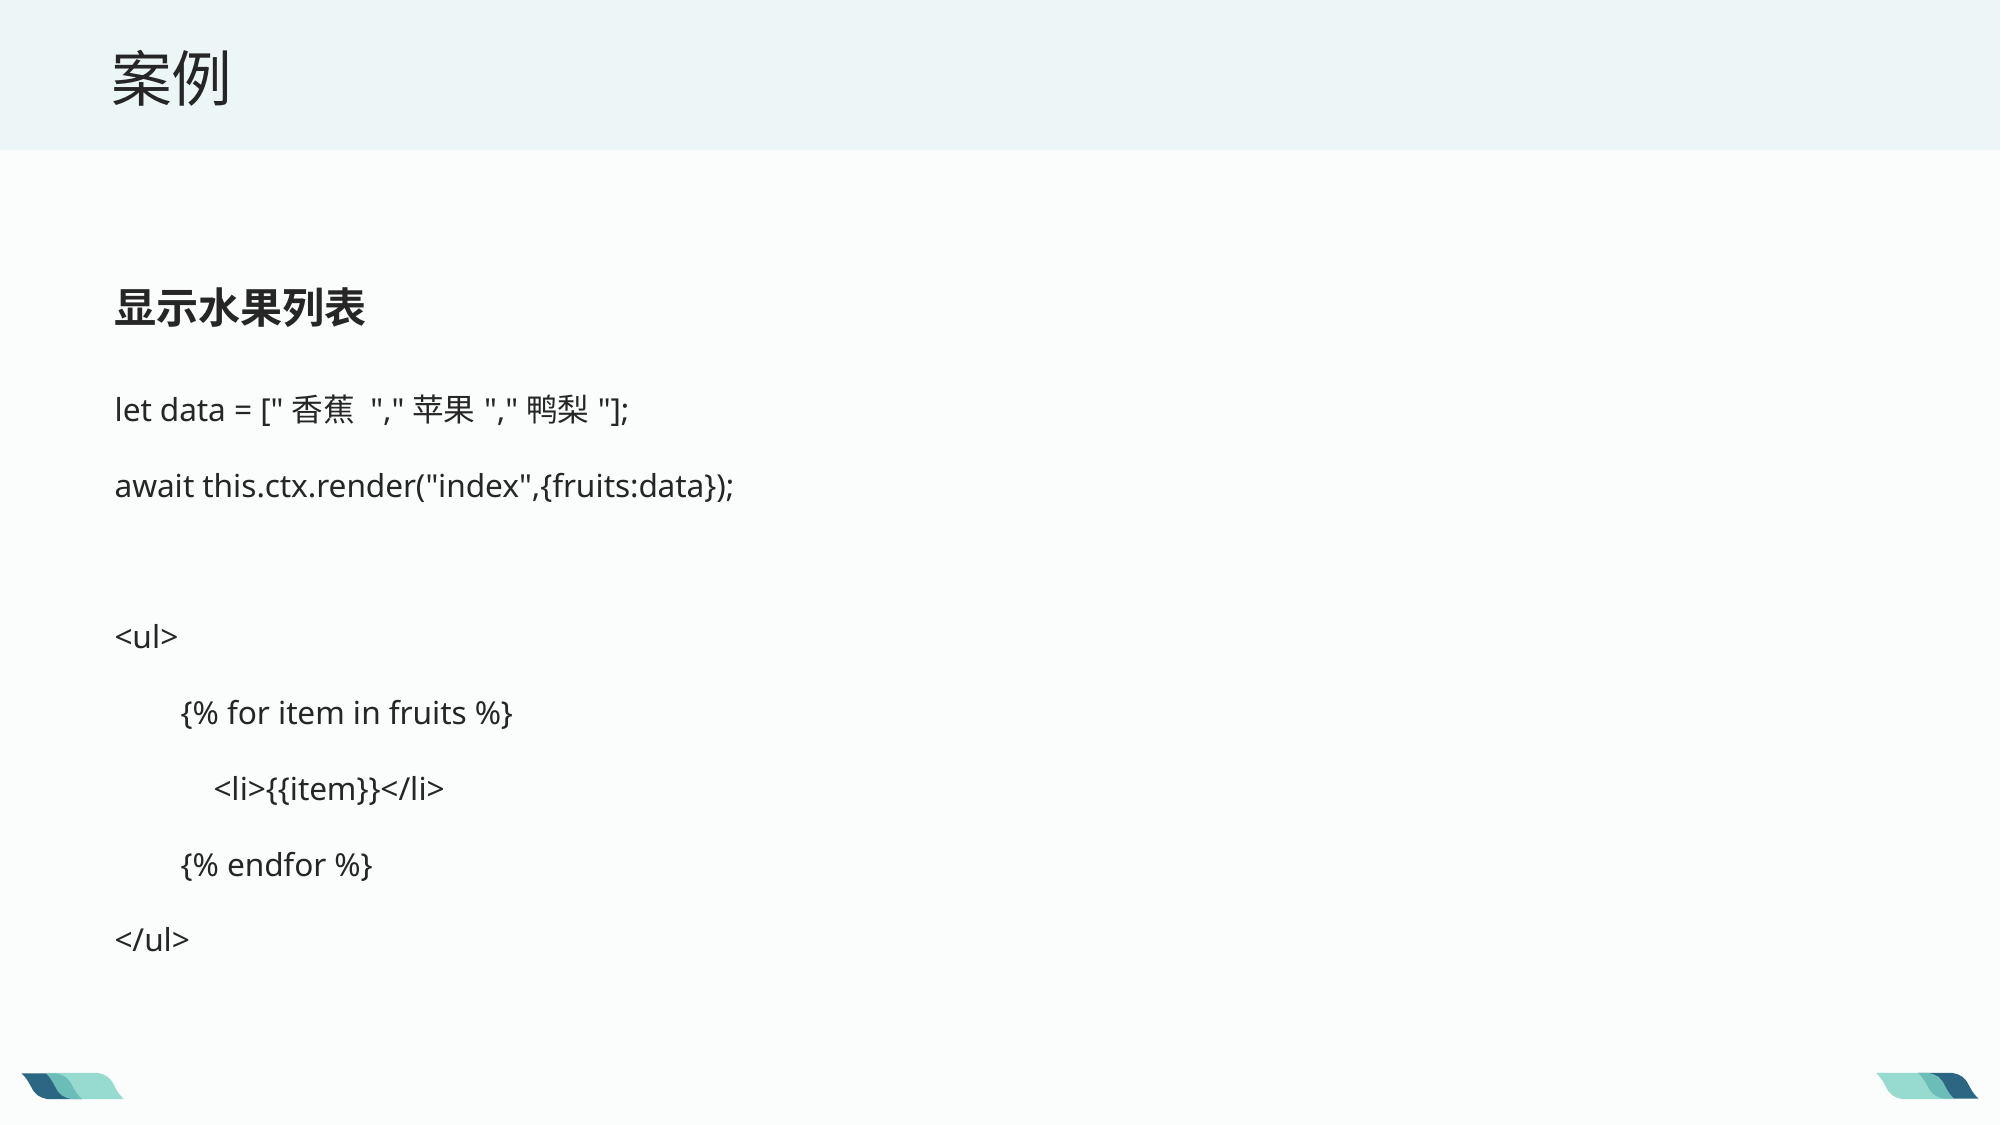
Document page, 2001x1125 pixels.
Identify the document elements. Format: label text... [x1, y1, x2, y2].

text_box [21, 1072, 1979, 1100]
text_box let data = ["香蕉 ","苹果","鸭梨"]; await this.ctx.render("index",{fruits:data}); <ul> {% for item in fruits %} <li>{{item}}</li> {% endfor %} </ul> [99, 364, 1935, 978]
text_box [0, 0, 2000, 151]
text_box 案例 [99, 25, 1901, 125]
text_box 显示水果列表 [99, 267, 1674, 343]
